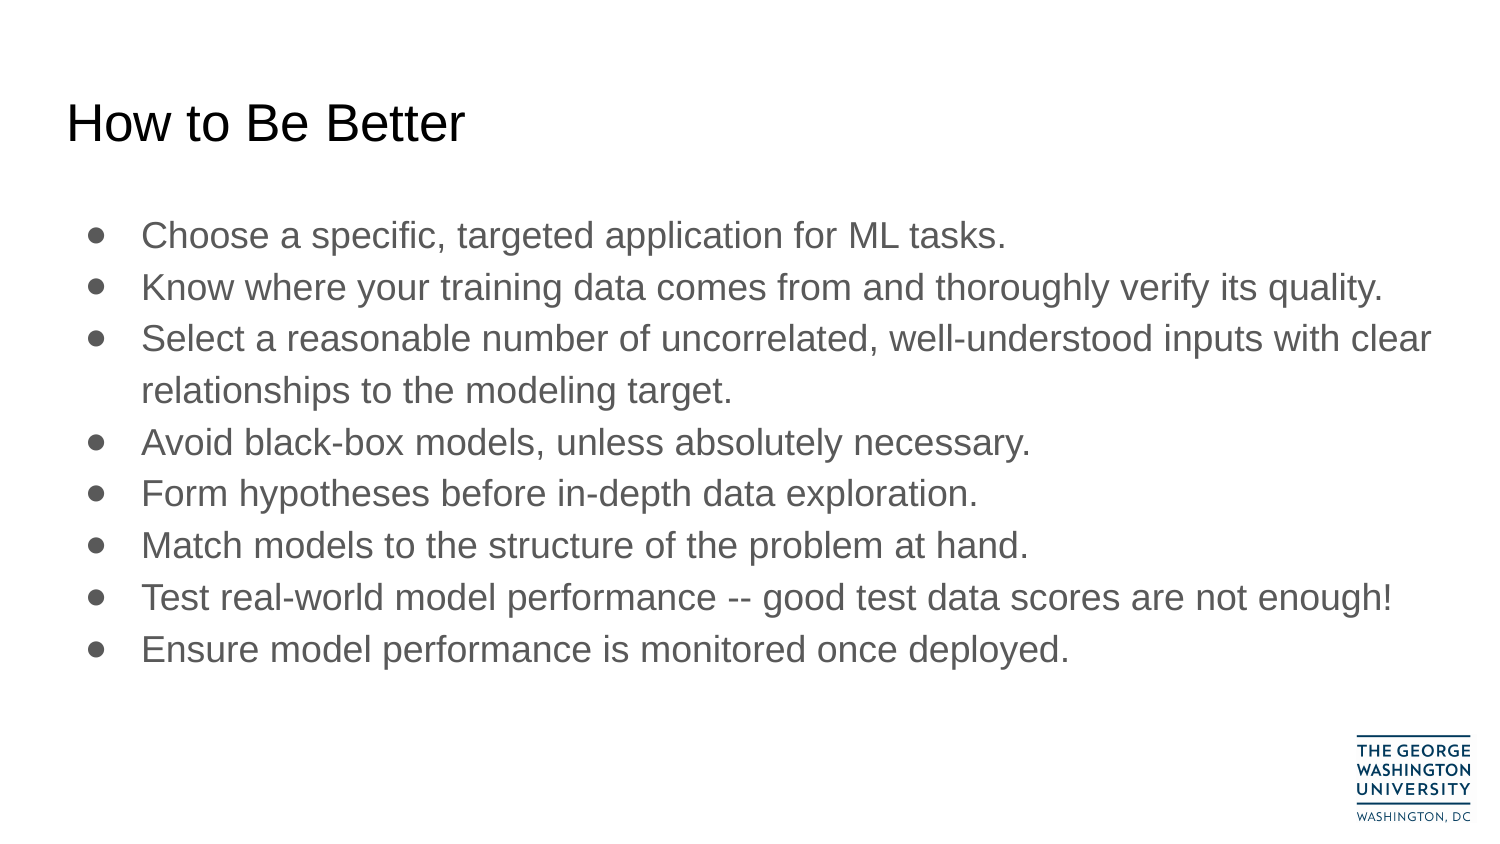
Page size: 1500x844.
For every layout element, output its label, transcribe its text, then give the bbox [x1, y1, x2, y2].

list Choose a specific, targeted application for ML tasks. Know where your training data comes from and thoroughly verify its quality. Select a reasonable number of uncorrelated, well-understood inputs with clear relationships to the modeling target. Avoid black-box models, unless absolutely necessary. Form hypotheses before in-depth data exploration. Match models to the structure of the problem at hand. Test real-world model performance -- good test data scores are not enough! Ensure model performance is monitored once deployed. [51, 189, 1449, 750]
title How to Be Better [51, 72, 1449, 167]
picture [1356, 734, 1477, 823]
